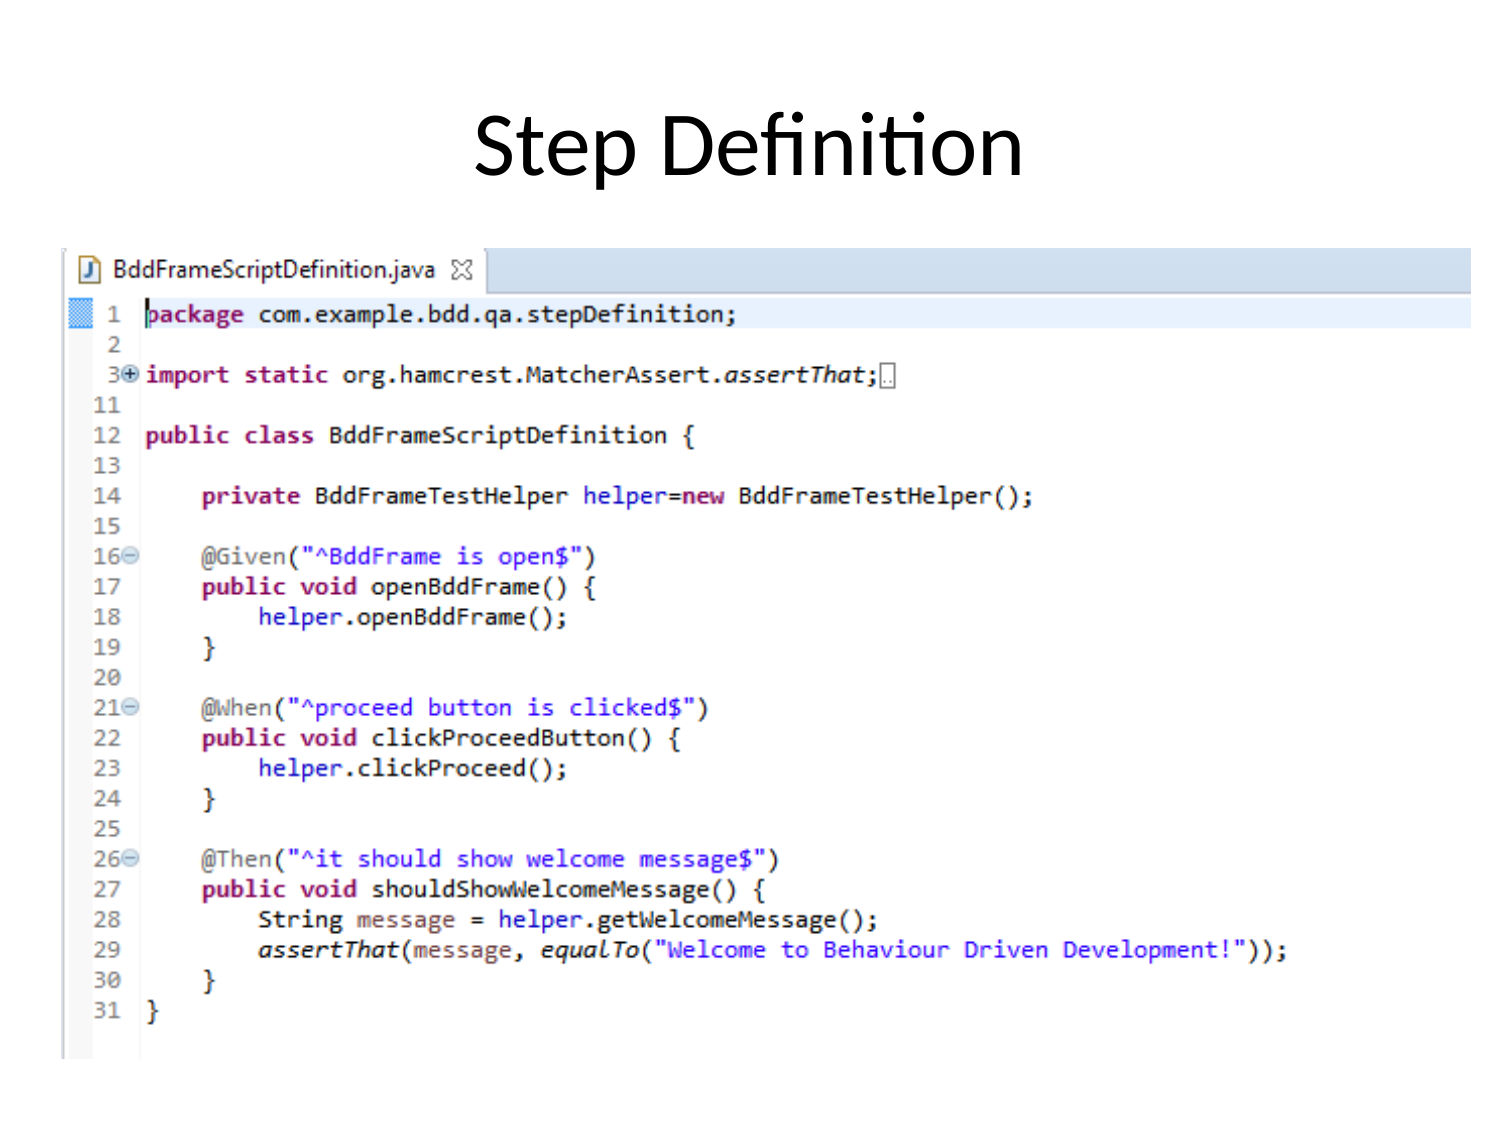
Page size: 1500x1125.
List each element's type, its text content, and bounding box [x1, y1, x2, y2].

title Step Definition [75, 45, 1425, 233]
picture [61, 248, 1471, 1059]
